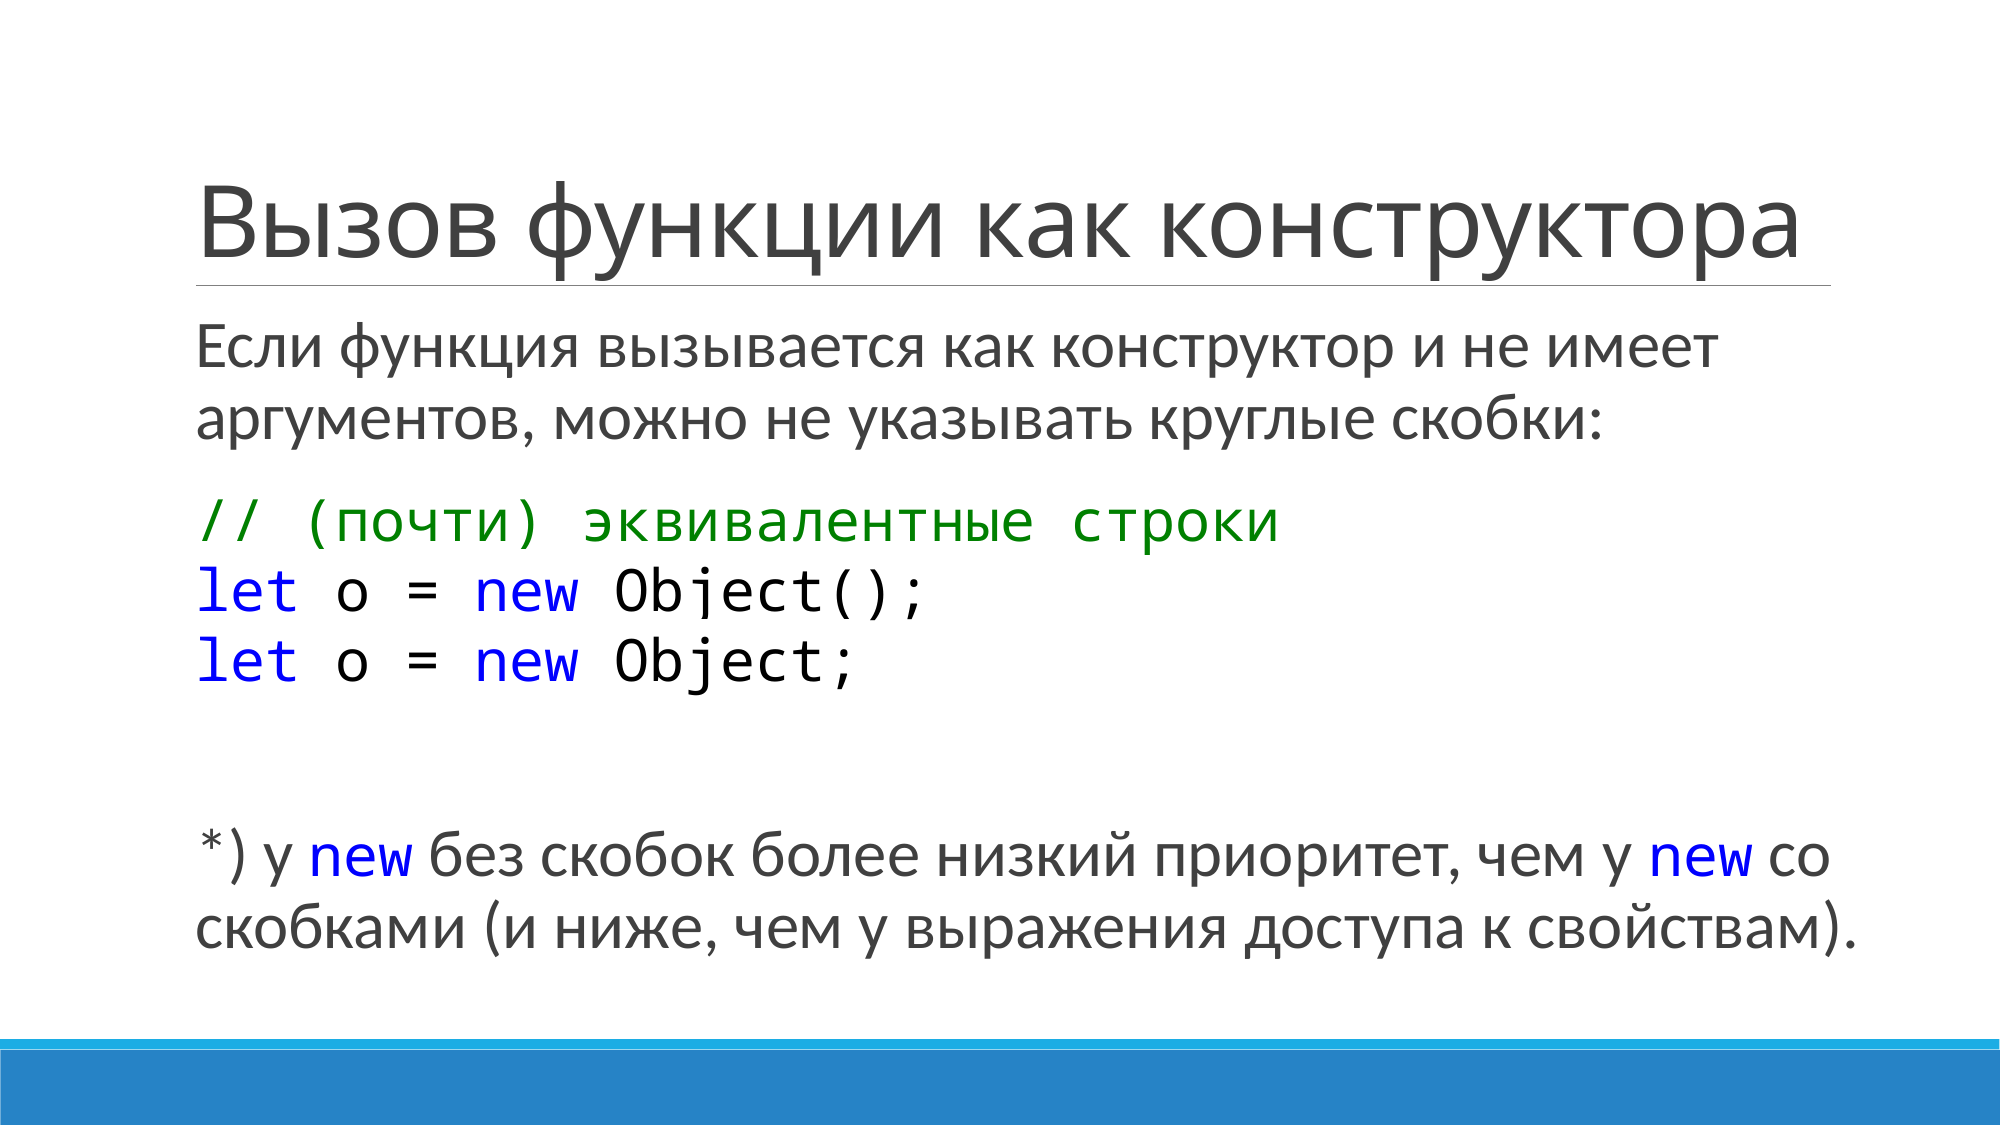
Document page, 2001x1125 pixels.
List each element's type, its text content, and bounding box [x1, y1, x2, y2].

list Если функция вызывается как конструктор и не имеет аргументов, можно не указывать круглые скобки: // (почти) эквивалентные строки let o = new Object(); let o = new Object; *) у new без скобок более низкий приоритет, чем у new со скобками (и ниже, чем у выражения доступа к свойствам). [180, 302, 1862, 963]
title Вызов функции как конструктора [180, 47, 1830, 285]
